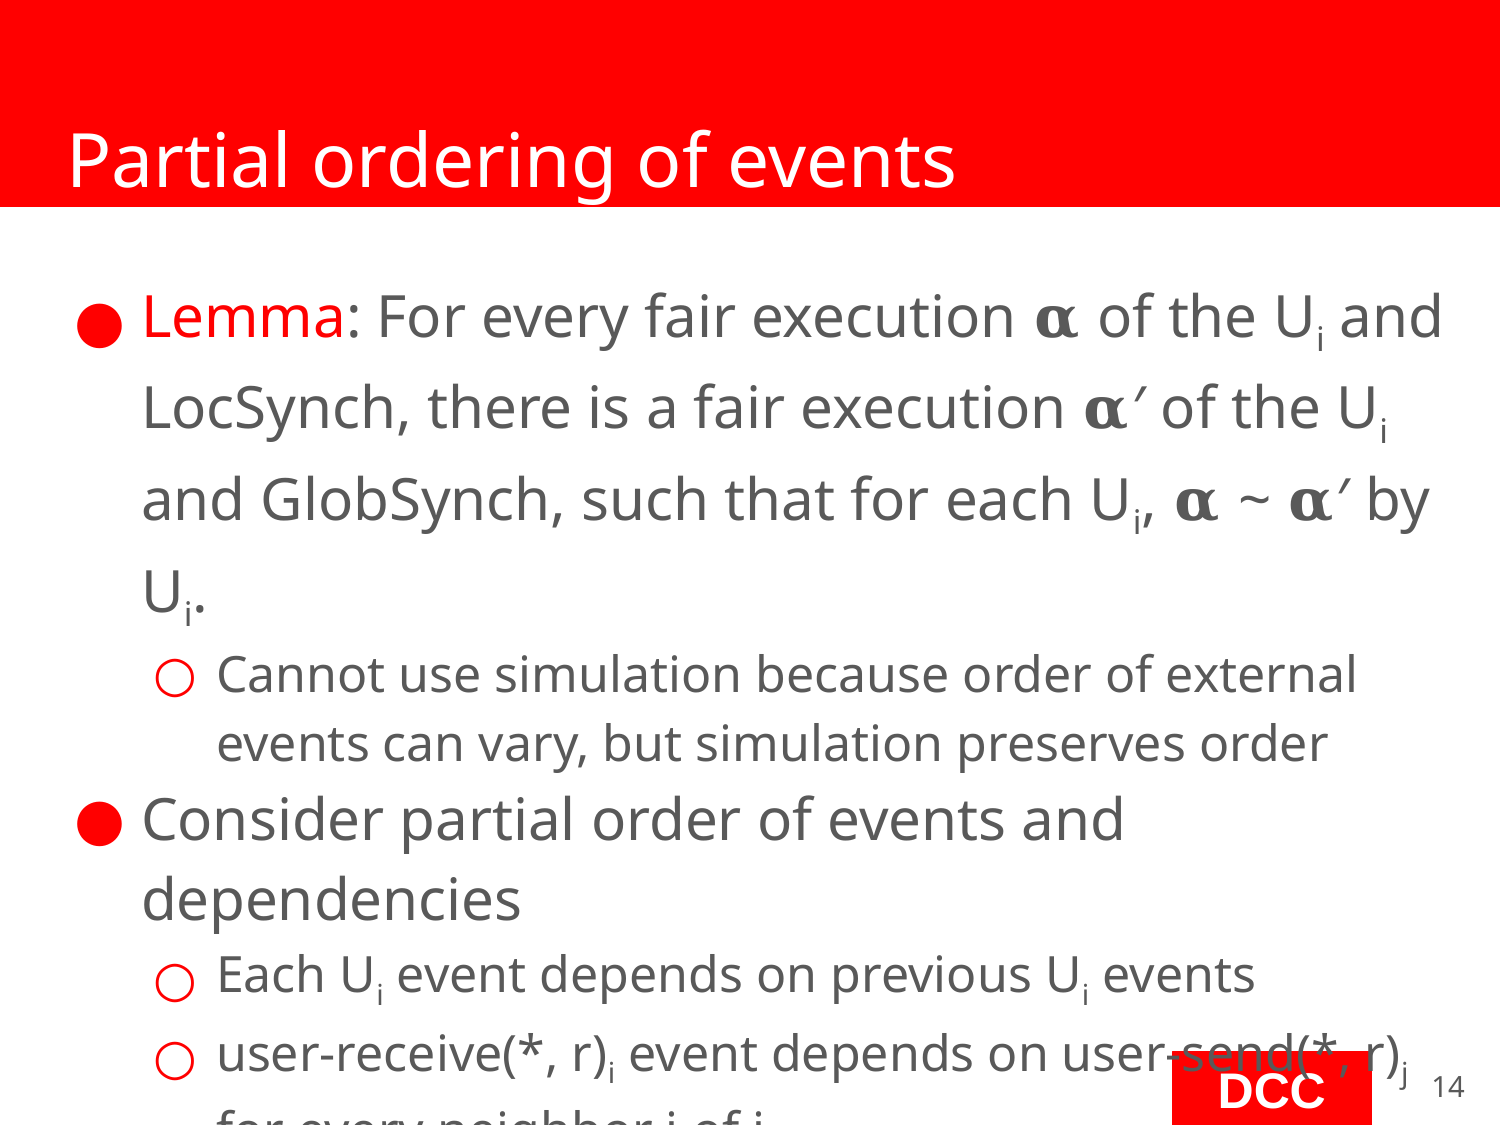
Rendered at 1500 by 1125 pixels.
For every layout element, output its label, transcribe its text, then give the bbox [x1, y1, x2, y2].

list Lemma: For every fair execution 𝛂 of the Ui and LocSynch, there is a fair execution 𝛂′ of the Ui and GlobSynch, such that for each Ui, 𝛂 ~ 𝛂′ by Ui. Cannot use simulation because order of external events can vary, but simulation preserves order Consider partial order of events and dependencies Each Ui event depends on previous Ui events user-receive(*, r)i event depends on user-send(*, r)j for every neighbor j of i Transitive closure [51, 252, 1460, 1000]
title Partial ordering of events [51, 97, 1449, 223]
slide_number ‹#› [1389, 1044, 1480, 1125]
